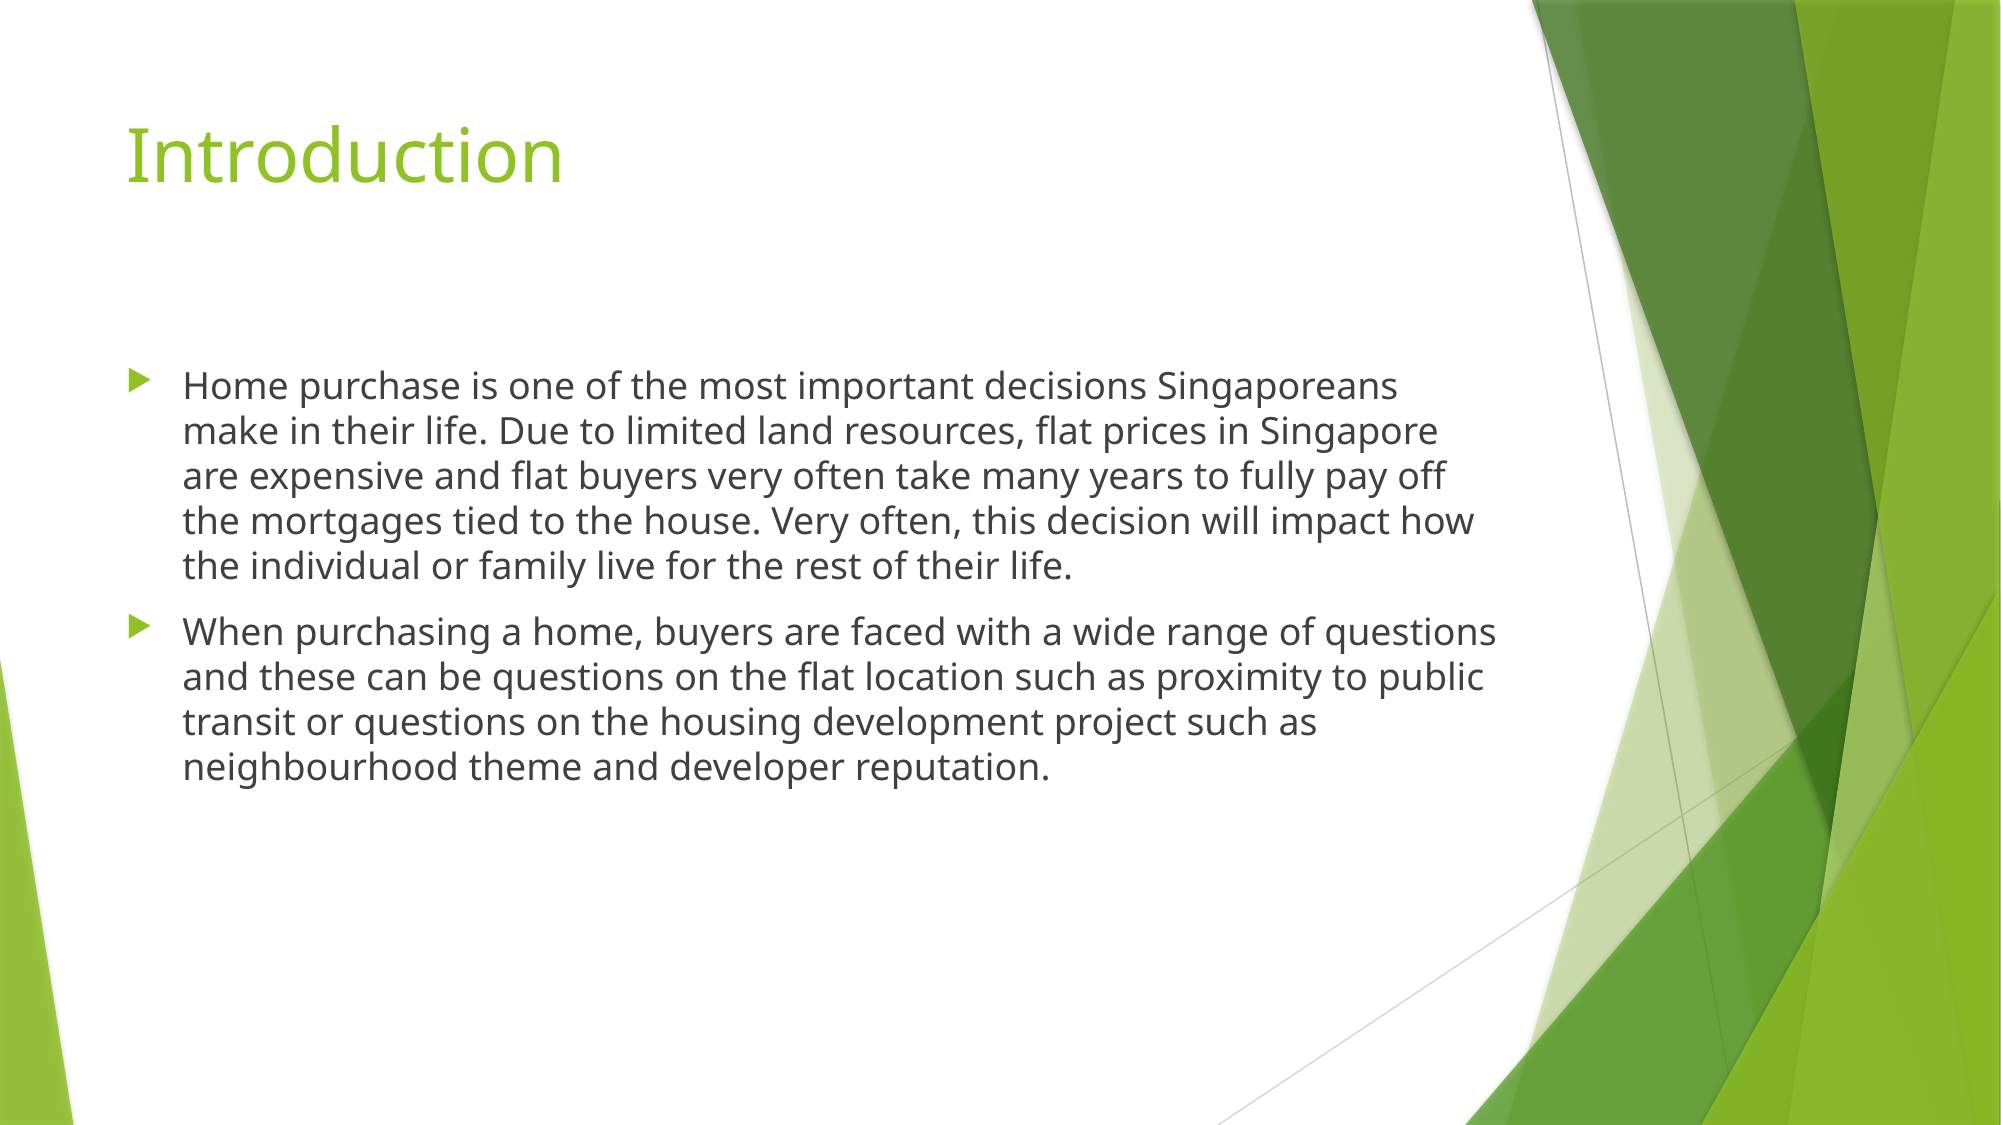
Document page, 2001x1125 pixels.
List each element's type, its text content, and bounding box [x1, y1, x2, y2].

title Introduction [111, 99, 1522, 317]
list Home purchase is one of the most important decisions Singaporeans make in their life. Due to limited land resources, flat prices in Singapore are expensive and flat buyers very often take many years to fully pay off the mortgages tied to the house. Very often, this decision will impact how the individual or family live for the rest of their life. When purchasing a home, buyers are faced with a wide range of questions and these can be questions on the flat location such as proximity to public transit or questions on the housing development project such as neighbourhood theme and developer reputation. [111, 354, 1522, 992]
